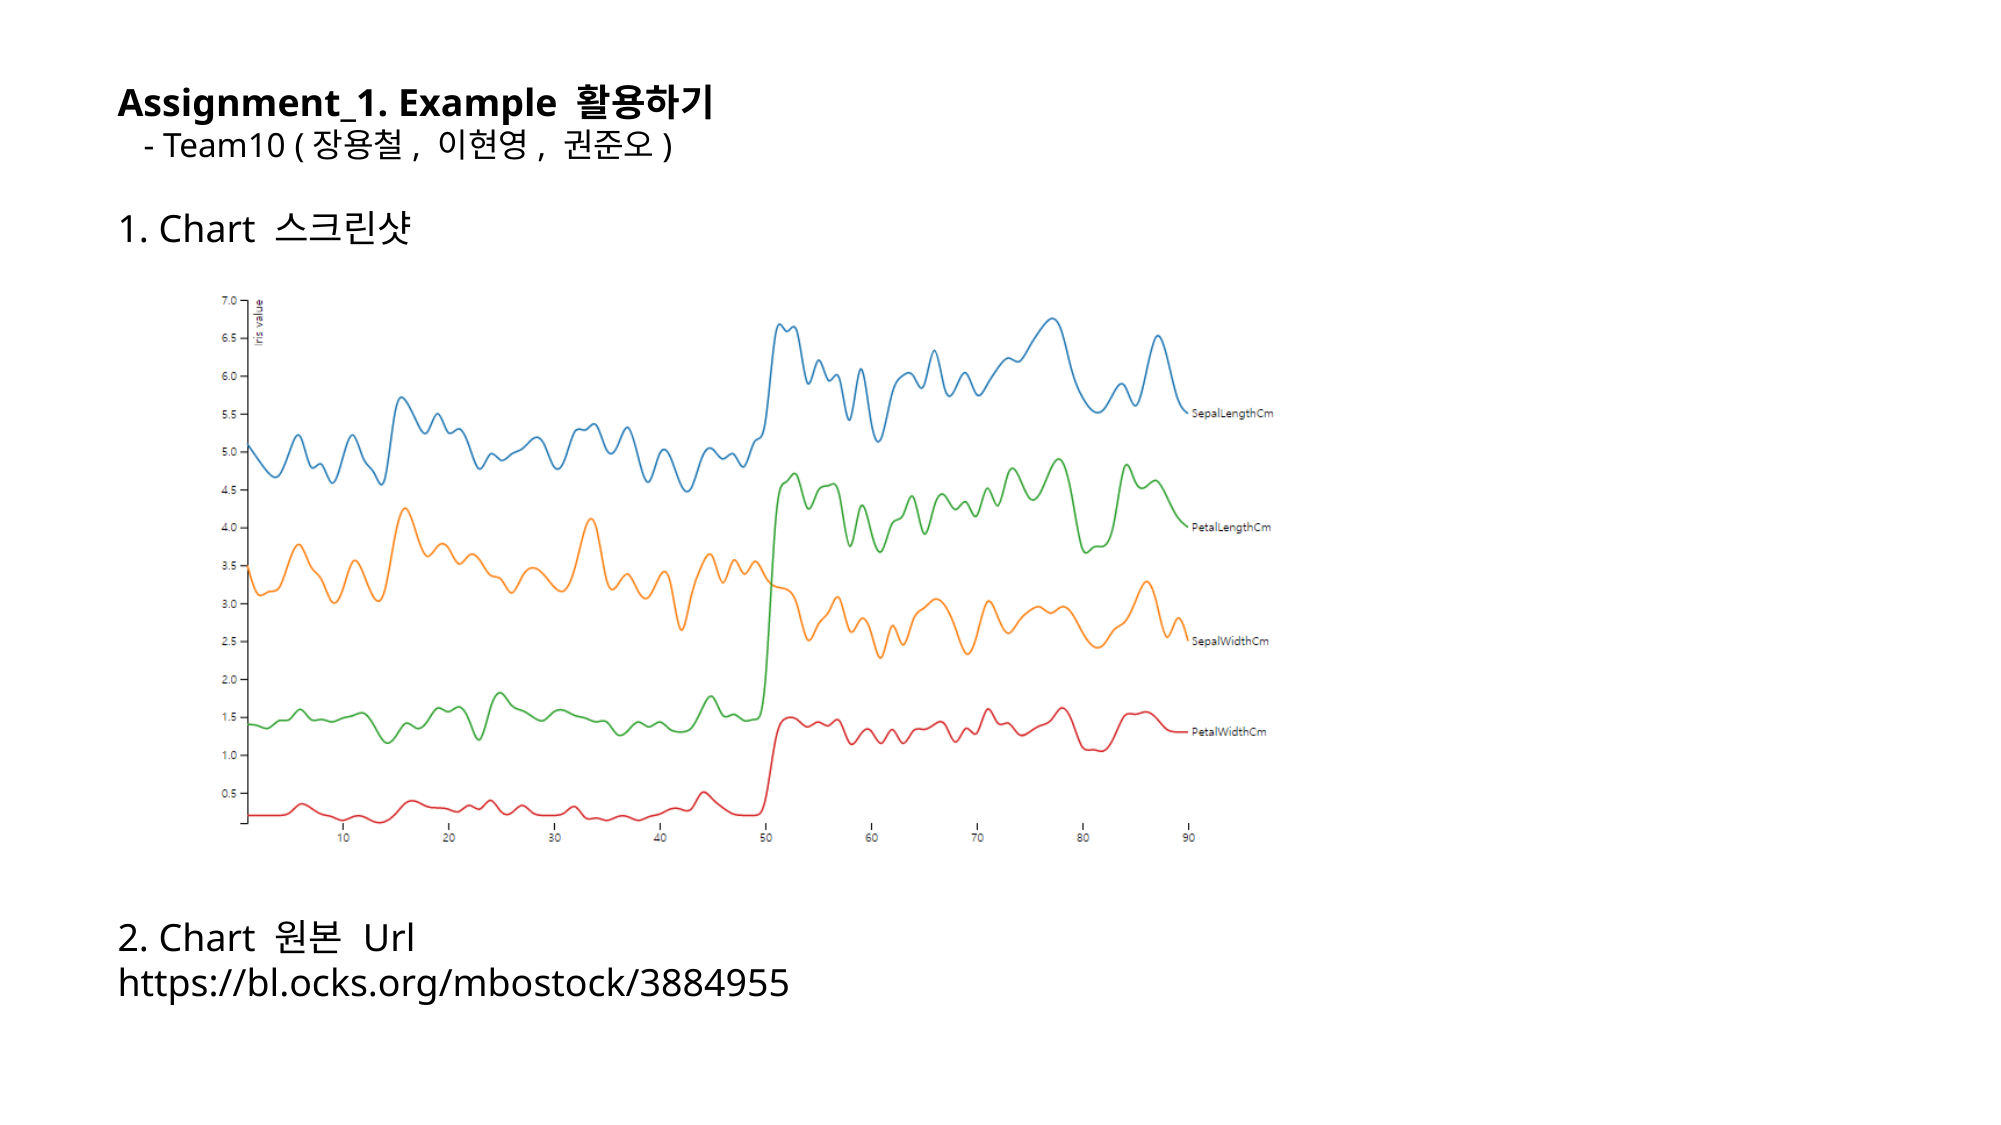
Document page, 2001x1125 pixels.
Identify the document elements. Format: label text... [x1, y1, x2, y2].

text_box 1. Chart 스크린샷 [102, 197, 1096, 258]
picture [187, 272, 1338, 901]
text_box Assignment_1. Example 활용하기 - Team10 (장용철, 이현영, 권준오) [102, 71, 1096, 172]
text_box 2. Chart 원본 Url https://bl.ocks.org/mbostock/3884955 [102, 906, 1096, 1011]
